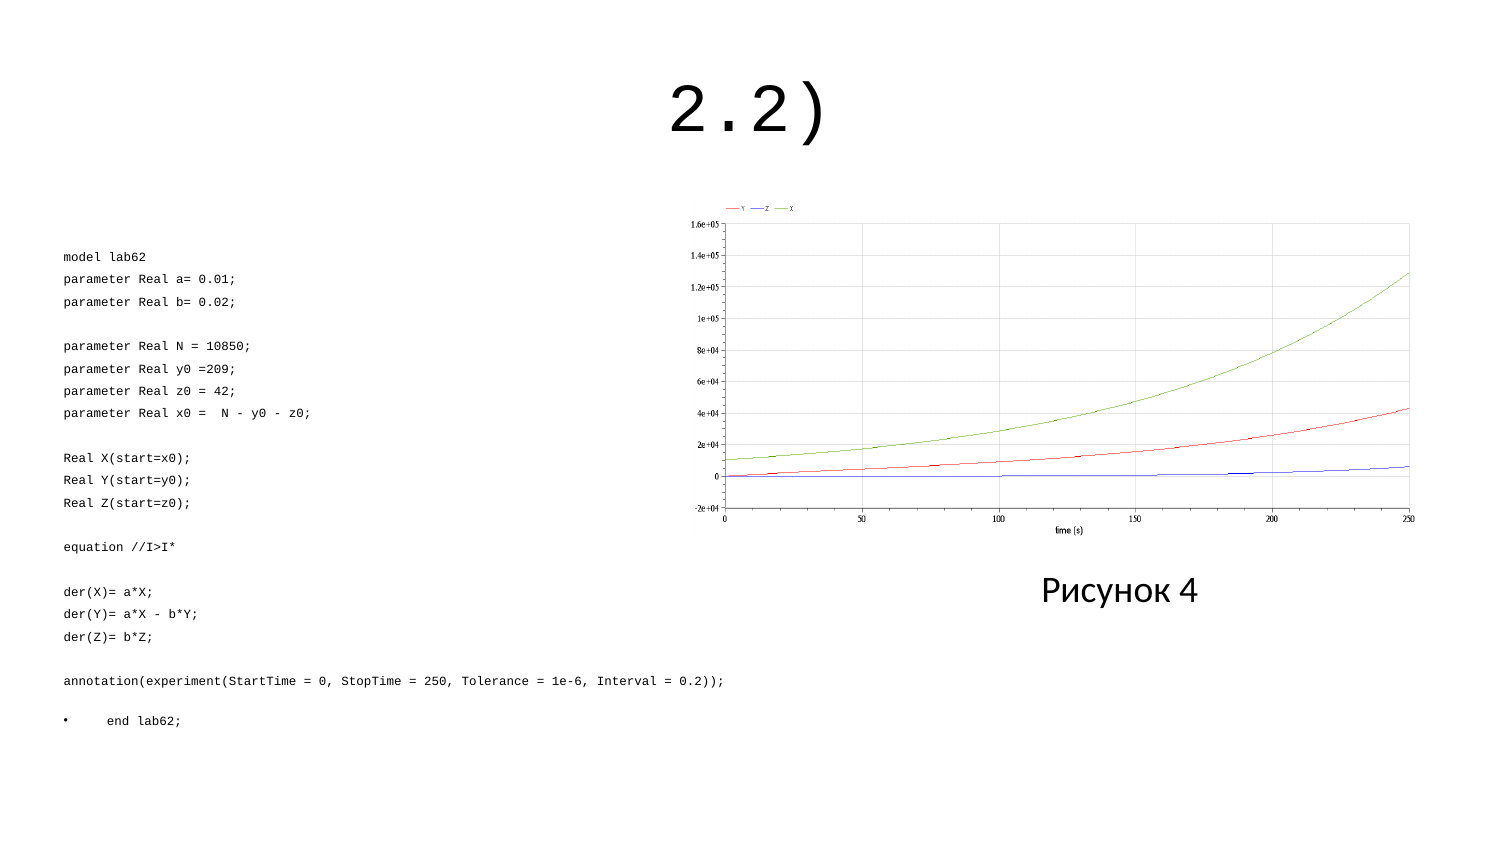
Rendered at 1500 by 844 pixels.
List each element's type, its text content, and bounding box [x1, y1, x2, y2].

picture [691, 199, 1415, 536]
text_box Рисунок 4 [700, 558, 1500, 642]
title 2.2) [75, 33, 1425, 175]
list model lab62 parameter Real a= 0.01; parameter Real b= 0.02; parameter Real N = 10850; parameter Real y0 =209; parameter Real z0 = 42; parameter Real x0 = N - y0 - z0; Real X(start=x0); Real Y(start=y0); Real Z(start=z0); equation //I>I* der(X)= a*X; der(Y)= a*X - b*Y; der(Z)= b*Z; annotation(experiment(StartTime = 0, StopTime = 250, Tolerance = 1e-6, Interval = 0.2)); end lab62; [48, 196, 830, 754]
